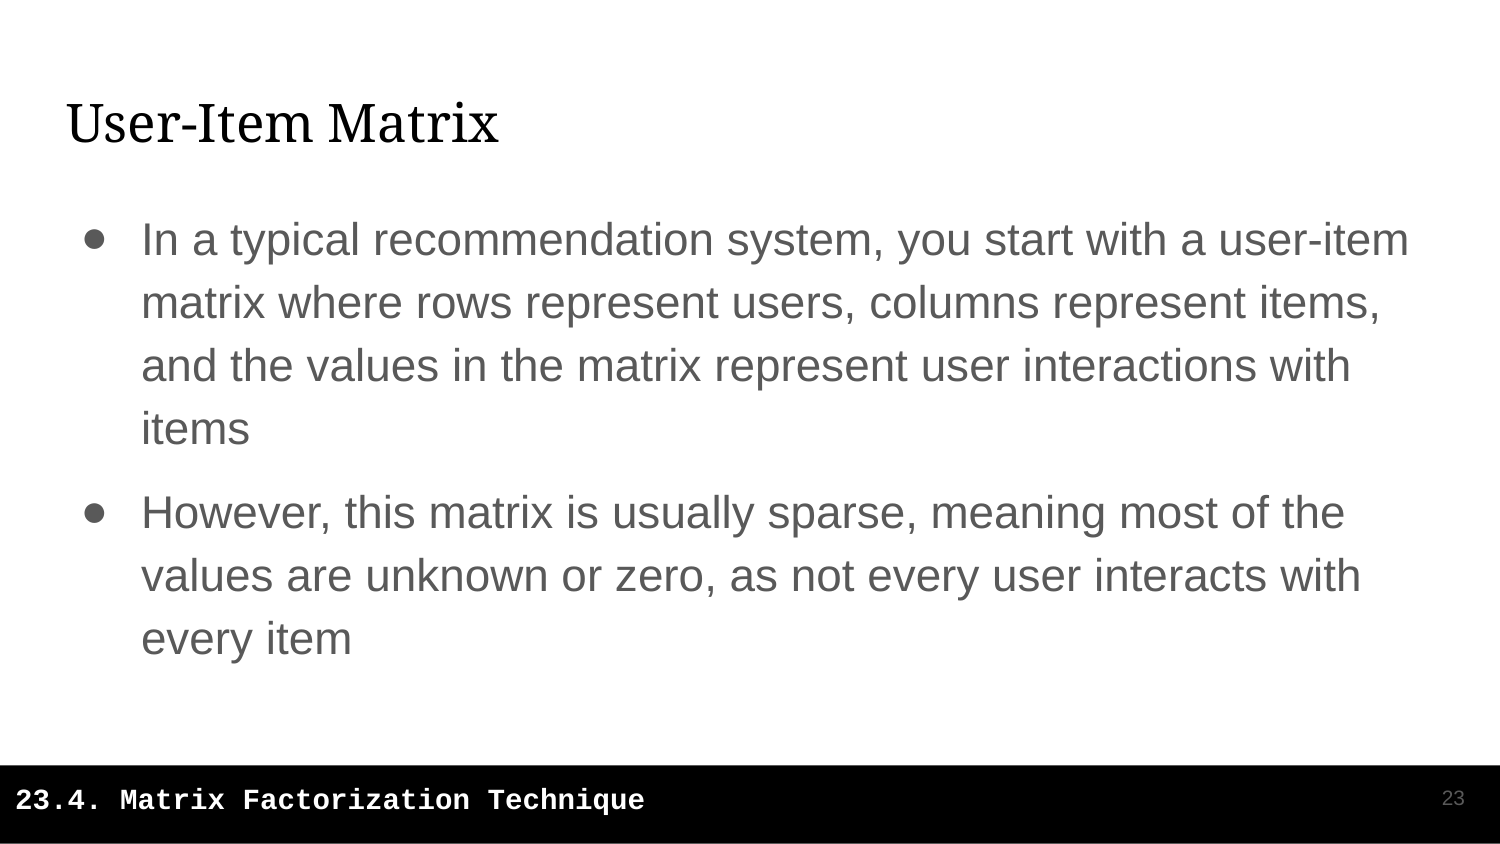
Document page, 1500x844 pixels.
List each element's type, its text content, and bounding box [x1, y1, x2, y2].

text_box 23.4. Matrix Factorization Technique [0, 765, 1500, 844]
list In a typical recommendation system, you start with a user-item matrix where rows represent users, columns represent items, and the values in the matrix represent user interactions with items However, this matrix is usually sparse, meaning most of the values are unknown or zero, as not every user interacts with every item [51, 186, 1449, 729]
title User-Item Matrix [51, 74, 1449, 169]
slide_number ‹#› [1389, 764, 1480, 830]
